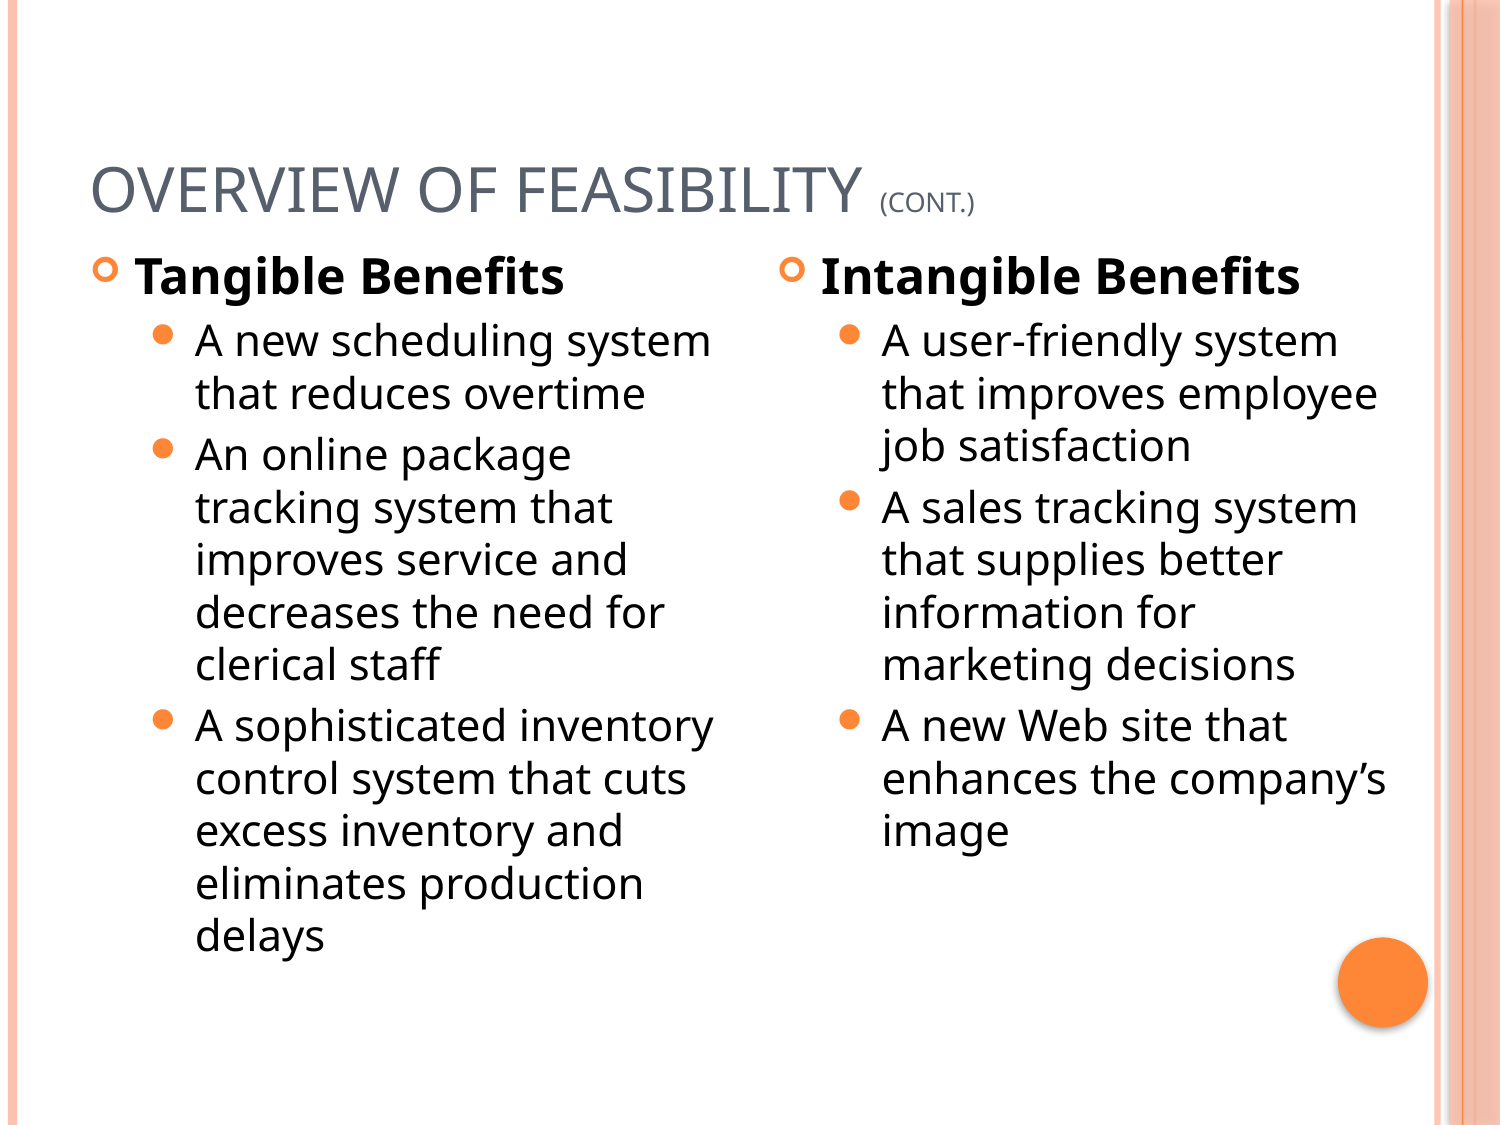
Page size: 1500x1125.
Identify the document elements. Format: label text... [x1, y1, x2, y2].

slide_number [1333, 940, 1434, 1027]
title Overview of Feasibility (Cont.) [75, 44, 1313, 233]
list Tangible Benefits A new scheduling system that reduces overtime An online package tracking system that improves service and decreases the need for clerical staff A sophisticated inventory control system that cuts excess inventory and eliminates production delays [75, 236, 738, 1050]
list Intangible Benefits A user-friendly system that improves employee job satisfaction A sales tracking system that supplies better information for marketing decisions A new Web site that enhances the company’s image [761, 236, 1425, 1013]
